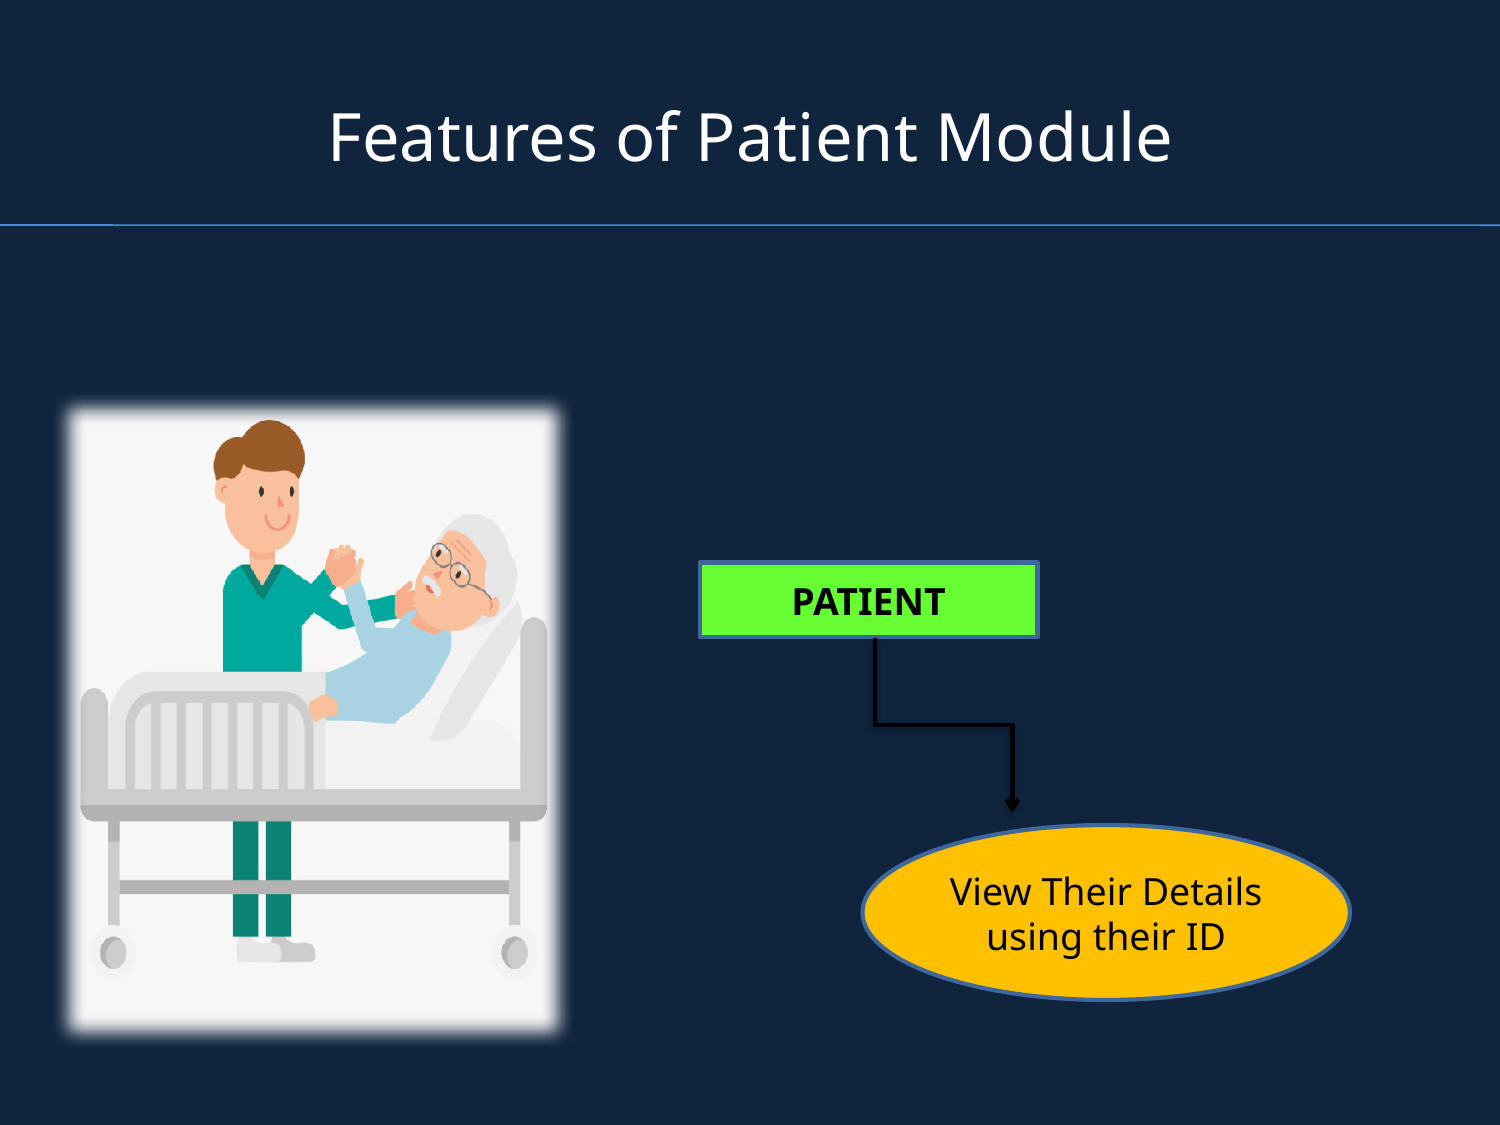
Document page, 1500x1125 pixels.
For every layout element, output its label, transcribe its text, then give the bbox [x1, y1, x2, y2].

picture [49, 390, 576, 1051]
text_box View Their Details using their ID [860, 822, 1353, 1003]
text_box PATIENT [698, 560, 1040, 639]
text_box Features of Patient Module [312, 87, 1225, 183]
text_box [855, 655, 1032, 794]
